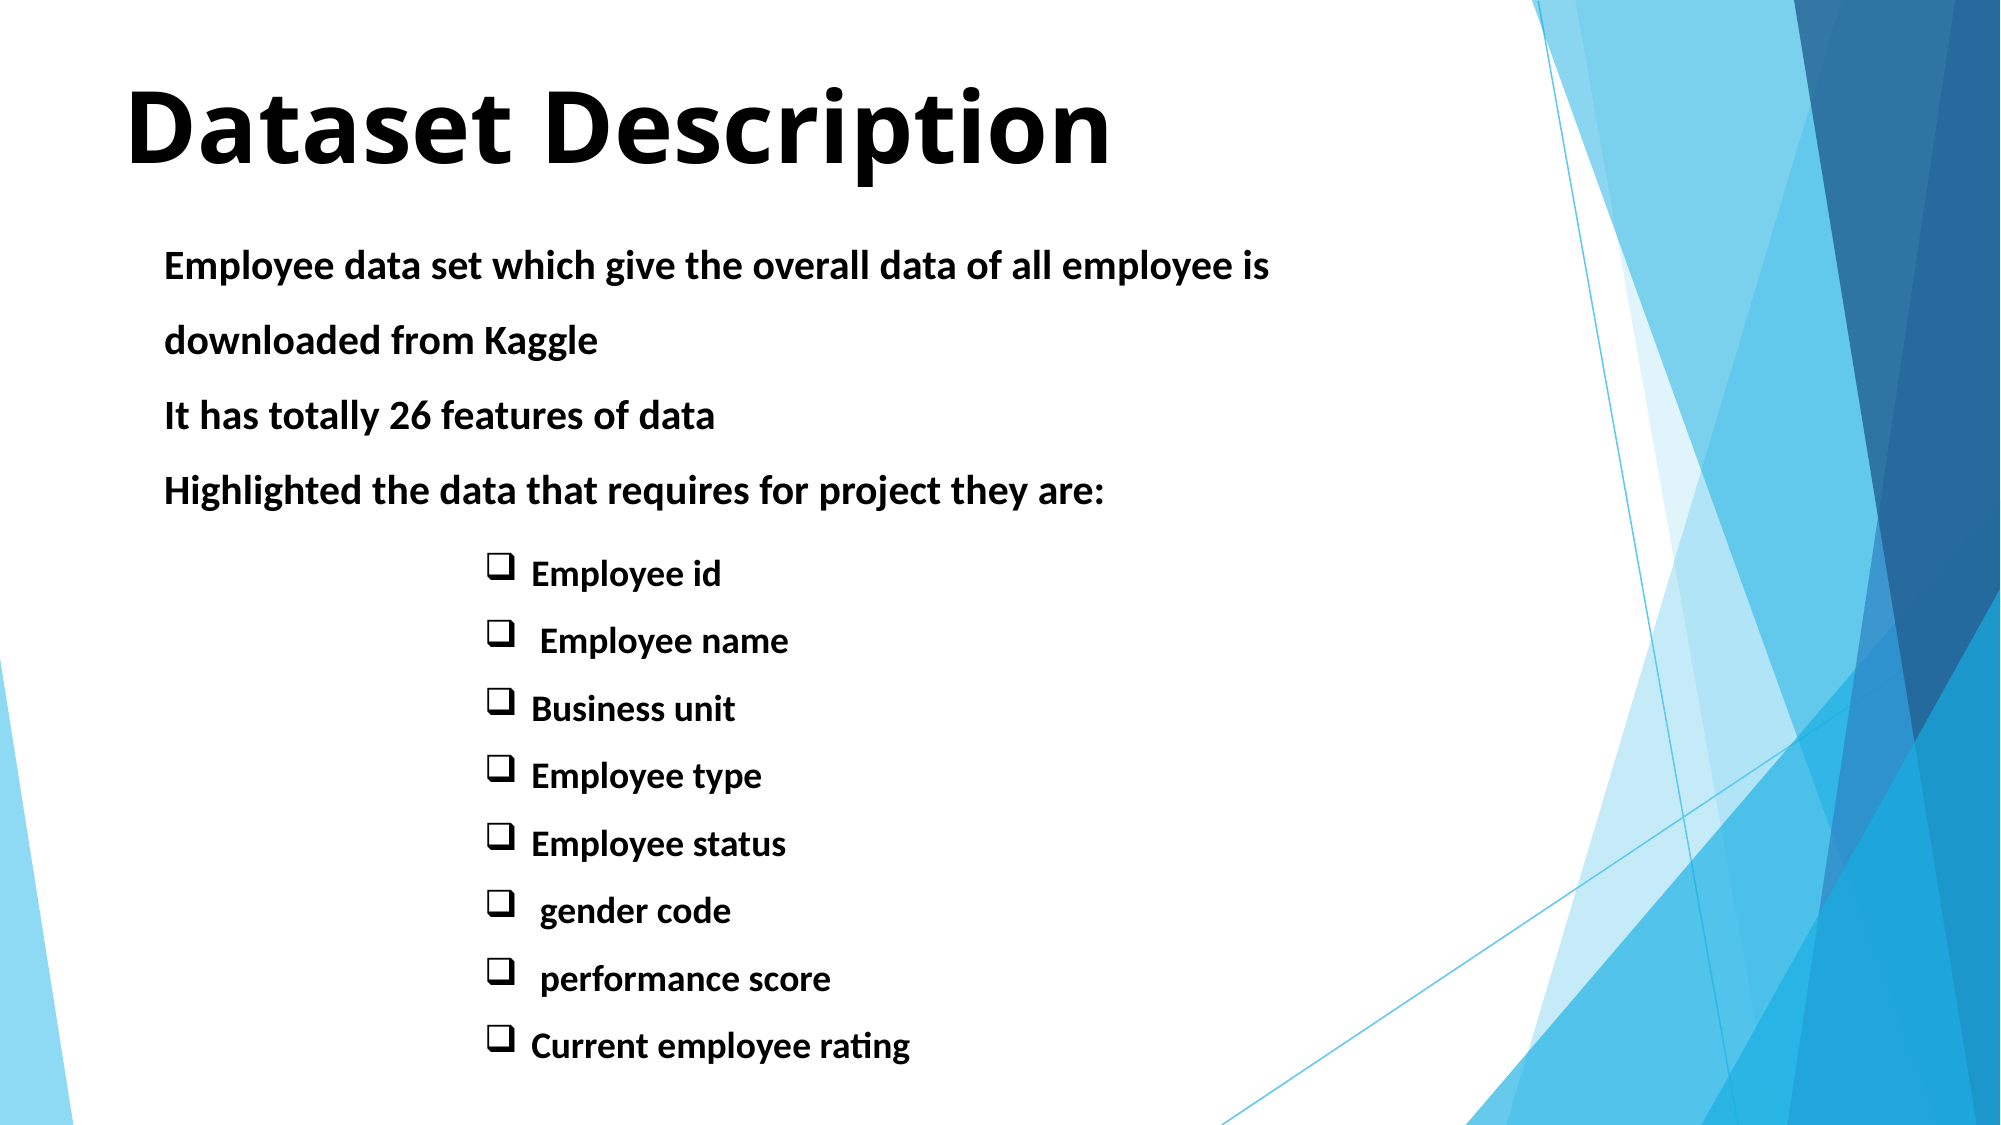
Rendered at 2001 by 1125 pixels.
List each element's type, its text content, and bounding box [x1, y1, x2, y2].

text_box Employee data set which give the overall data of all employee is downloaded from Kaggle It has totally 26 features of data Highlighted the data that requires for project they are: [149, 205, 1419, 671]
title Dataset Description [123, 63, 1877, 188]
text_box Employee id Employee name Business unit Employee type Employee status gender code performance score Current employee rating [469, 519, 1099, 1119]
